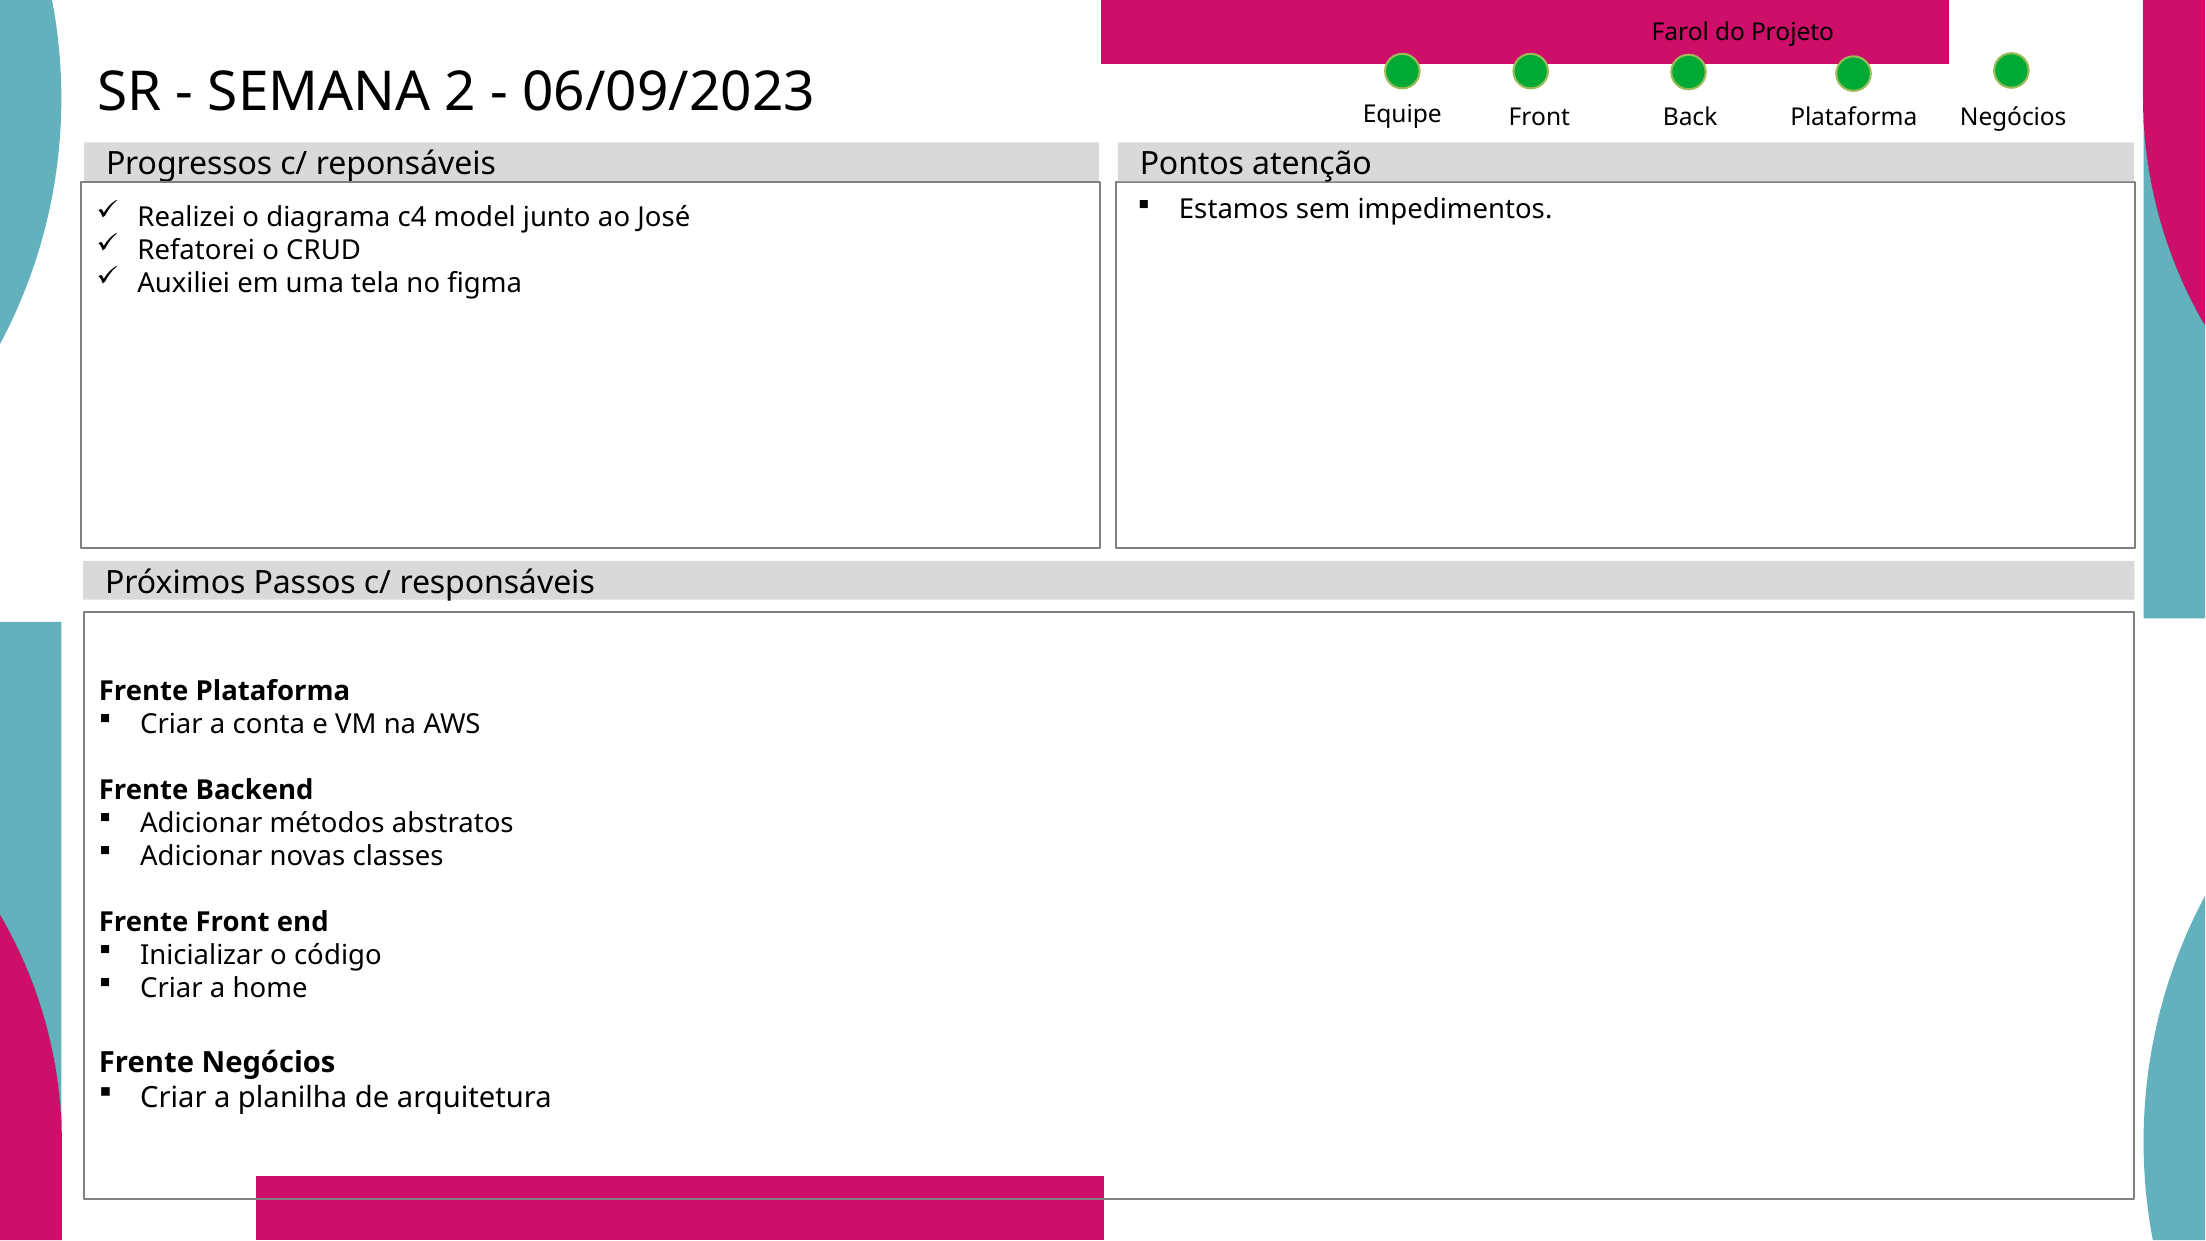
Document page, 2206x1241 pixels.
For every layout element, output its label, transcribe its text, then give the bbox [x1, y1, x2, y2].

text_box [1511, 51, 1551, 91]
text_box [1114, 179, 2137, 550]
text_box Frente Plataforma Criar a conta e VM na AWS Frente Backend Adicionar métodos abstratos Adicionar novas classes Frente Front end Inicializar o código Criar a home Frente Negócios Criar a planilha de arquitetura [82, 609, 2136, 1201]
text_box [1383, 51, 1422, 91]
text_box [1669, 52, 1708, 92]
text_box Estamos sem impedimentos. [1122, 184, 2134, 232]
text_box Realizei o diagrama c4 model junto ao José Refatorei o CRUD Auxiliei em uma tela no figma [79, 179, 1102, 550]
text_box Próximos Passos c/ responsáveis [83, 560, 2135, 600]
text_box Equipe [1327, 96, 1478, 129]
text_box Negócios [1937, 98, 2089, 132]
text_box Farol do Projeto [1616, 9, 1863, 48]
text_box [1992, 51, 2031, 90]
text_box Progressos c/ reponsáveis [84, 142, 1099, 179]
text_box Back [1615, 98, 1766, 132]
text_box Front [1463, 98, 1615, 132]
text_box Pontos atenção [1117, 142, 2134, 182]
text_box SR - SEMANA 2 - 06/09/2023 [79, 62, 2065, 194]
text_box Plataforma [1778, 98, 1930, 132]
text_box [1834, 54, 1873, 93]
